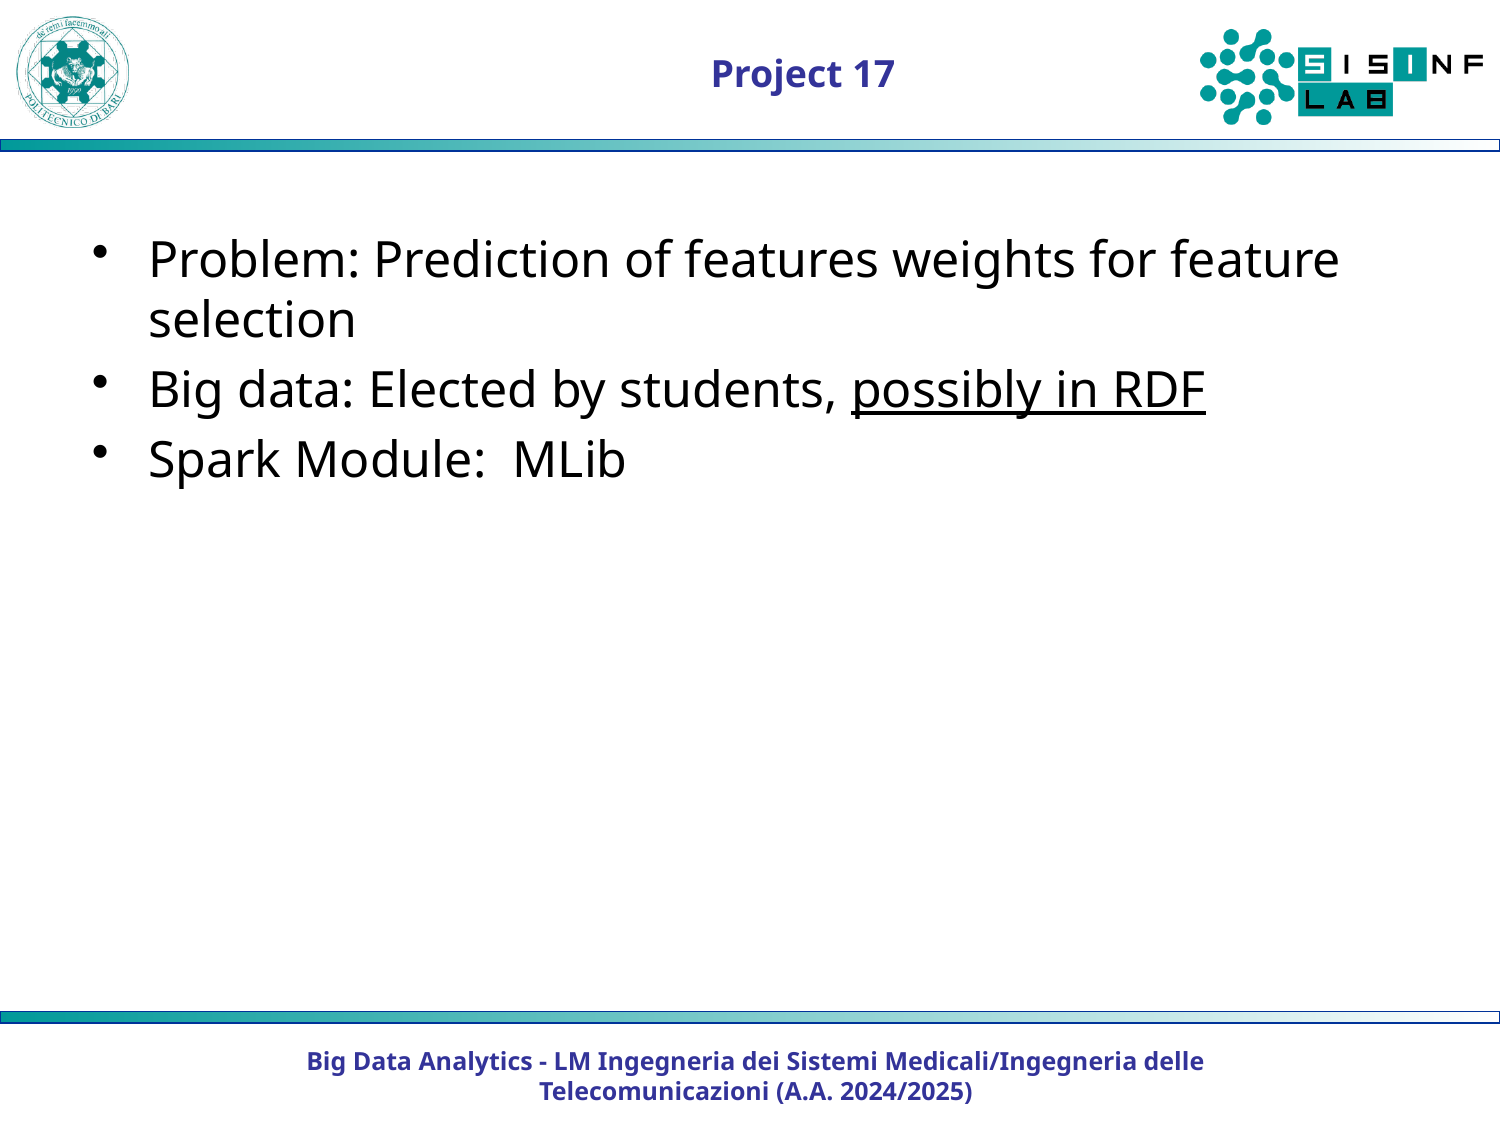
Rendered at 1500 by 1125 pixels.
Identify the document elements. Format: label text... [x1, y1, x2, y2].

picture [16, 16, 129, 128]
title Project 17 [419, 18, 1188, 126]
picture [1200, 28, 1483, 125]
list Problem: Prediction of features weights for feature selection Big data: Elected by students, possibly in RDF Spark Module: MLib [76, 219, 1428, 963]
footer Big Data Analytics - LM Ingegneria dei Sistemi Medicali/Ingegneria delle Telecomunicazioni (A.A. 2024/2025) [249, 1037, 1263, 1093]
